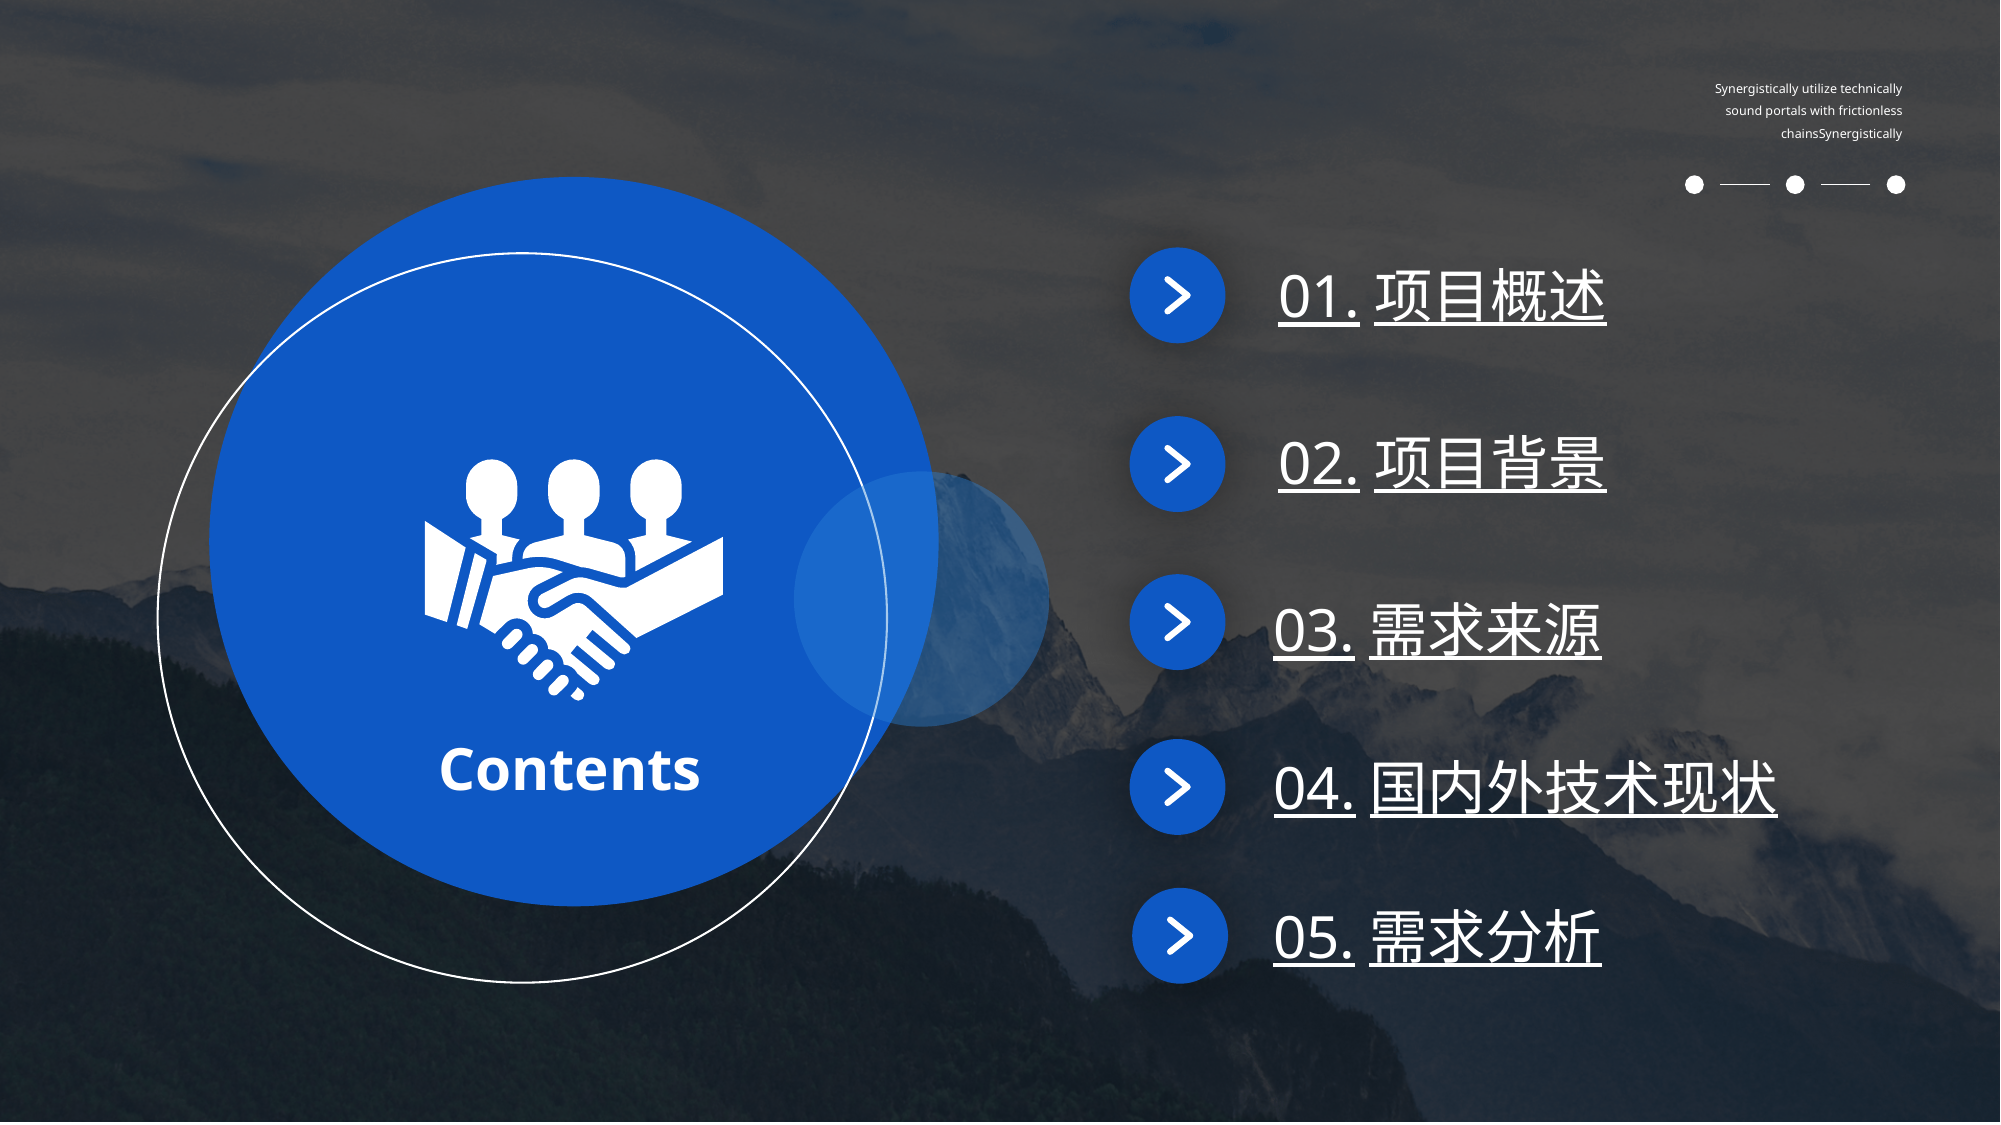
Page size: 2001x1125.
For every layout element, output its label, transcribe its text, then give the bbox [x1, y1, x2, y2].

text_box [157, 176, 1050, 983]
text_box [1129, 247, 1226, 344]
text_box 02.项目背景 [1263, 418, 1705, 504]
text_box 03.需求来源 [1258, 586, 1700, 671]
text_box 05.需求分析 [1258, 892, 1700, 978]
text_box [1129, 574, 1226, 671]
text_box 01.项目概述 [1263, 252, 1705, 337]
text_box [1132, 887, 1229, 984]
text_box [1129, 416, 1226, 512]
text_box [1129, 738, 1226, 835]
text_box [0, 0, 2000, 1123]
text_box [1786, 75, 1804, 294]
text_box 04.国内外技术现状 [1258, 743, 1907, 829]
text_box Synergistically utilize technically sound portals with frictionless chainsSynergistically [1687, 73, 1903, 141]
